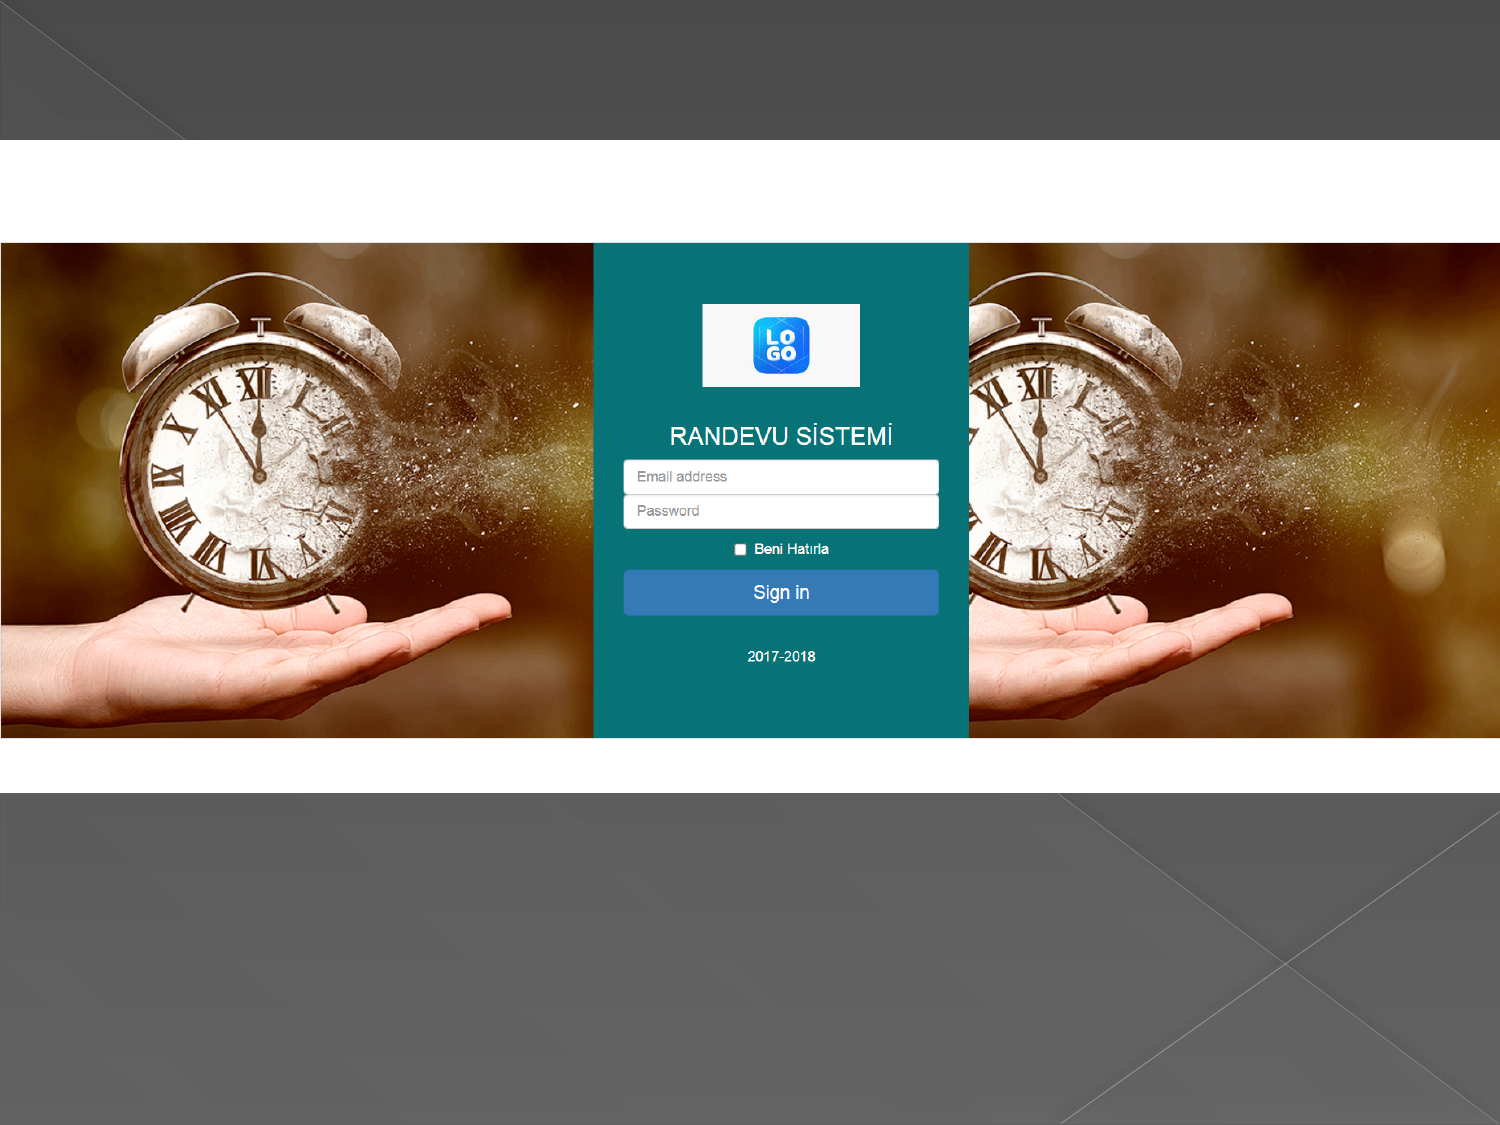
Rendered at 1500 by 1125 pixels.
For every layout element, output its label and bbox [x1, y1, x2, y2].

picture [0, 140, 1500, 793]
